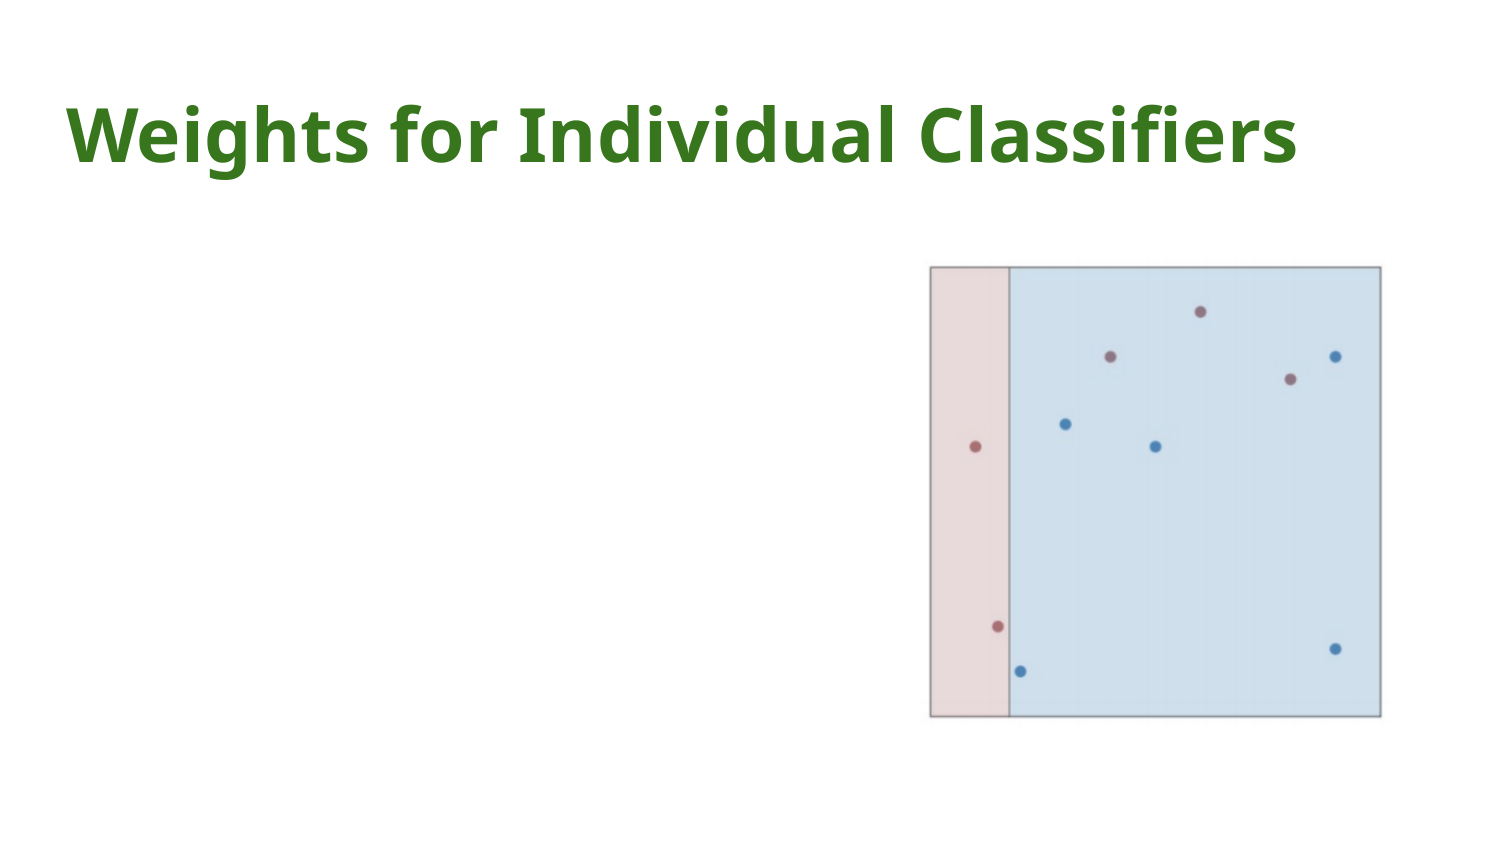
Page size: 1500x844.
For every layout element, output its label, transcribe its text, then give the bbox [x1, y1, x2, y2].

picture [918, 255, 1398, 729]
title Weights for Individual Classifiers [51, 72, 1449, 167]
